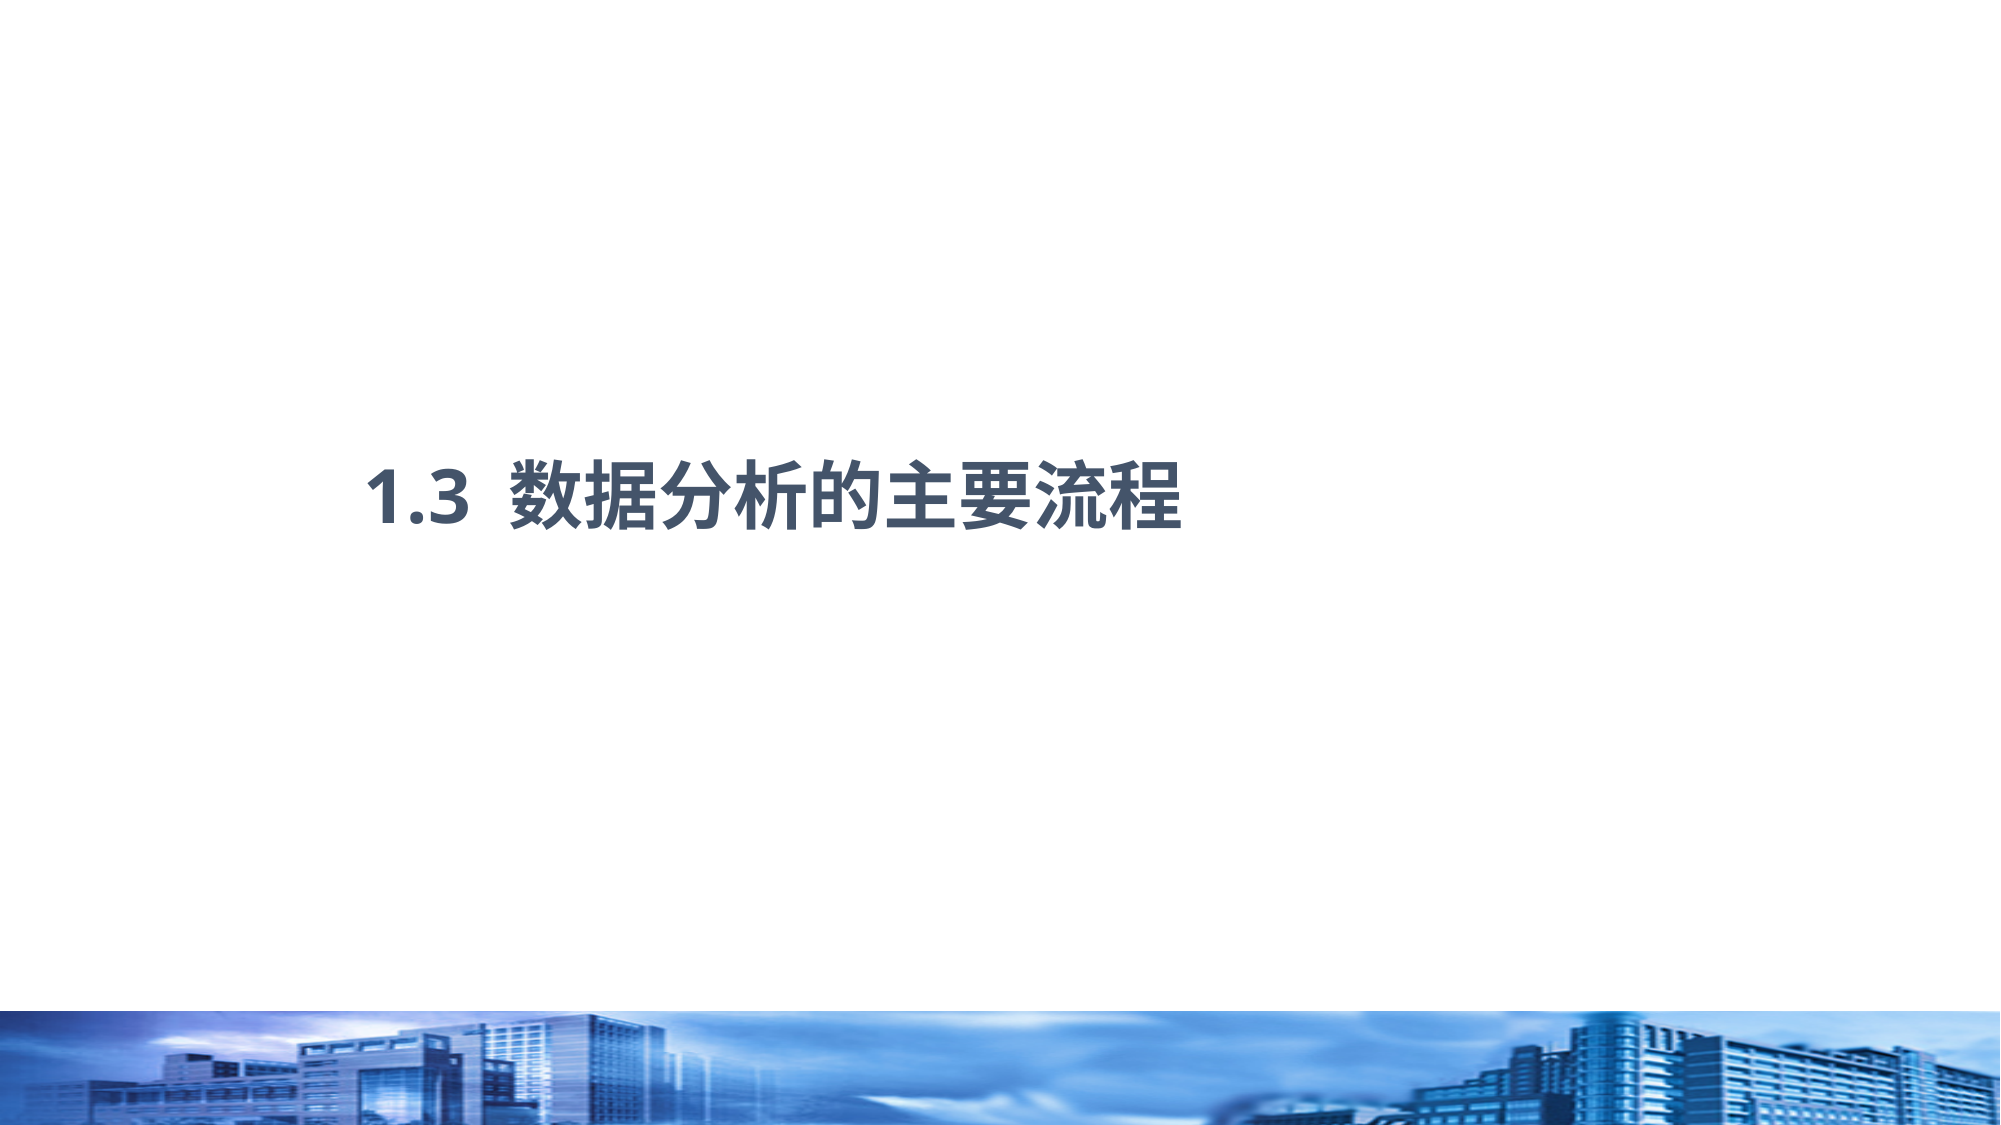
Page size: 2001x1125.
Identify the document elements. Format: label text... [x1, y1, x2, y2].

picture [0, 1011, 2000, 1125]
title 1.3 数据分析的主要流程 [149, 399, 1249, 588]
